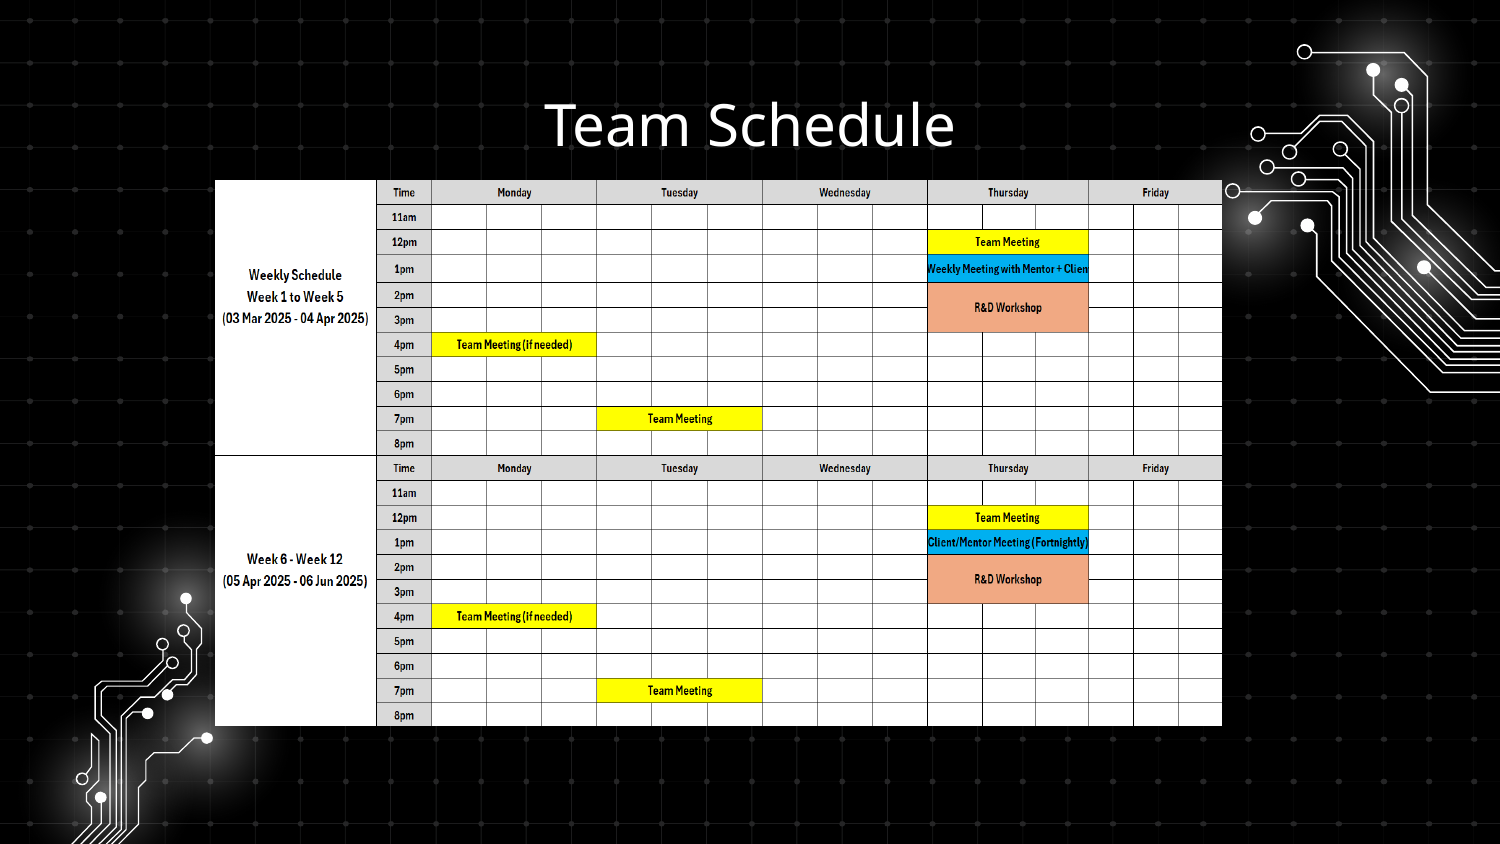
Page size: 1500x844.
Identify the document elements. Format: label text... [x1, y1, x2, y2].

picture [168, 658, 177, 667]
picture [158, 640, 167, 649]
picture [179, 626, 188, 635]
picture [1227, 185, 1238, 197]
picture [78, 774, 87, 783]
picture [1360, 167, 1500, 344]
picture [1375, 106, 1500, 329]
picture [1299, 46, 1310, 58]
text_box Team Schedule [118, 72, 1382, 167]
picture [0, 0, 1500, 844]
picture [1367, 167, 1500, 337]
picture [1293, 173, 1304, 185]
picture [1396, 100, 1407, 111]
picture [1262, 167, 1273, 173]
picture [1345, 167, 1500, 350]
